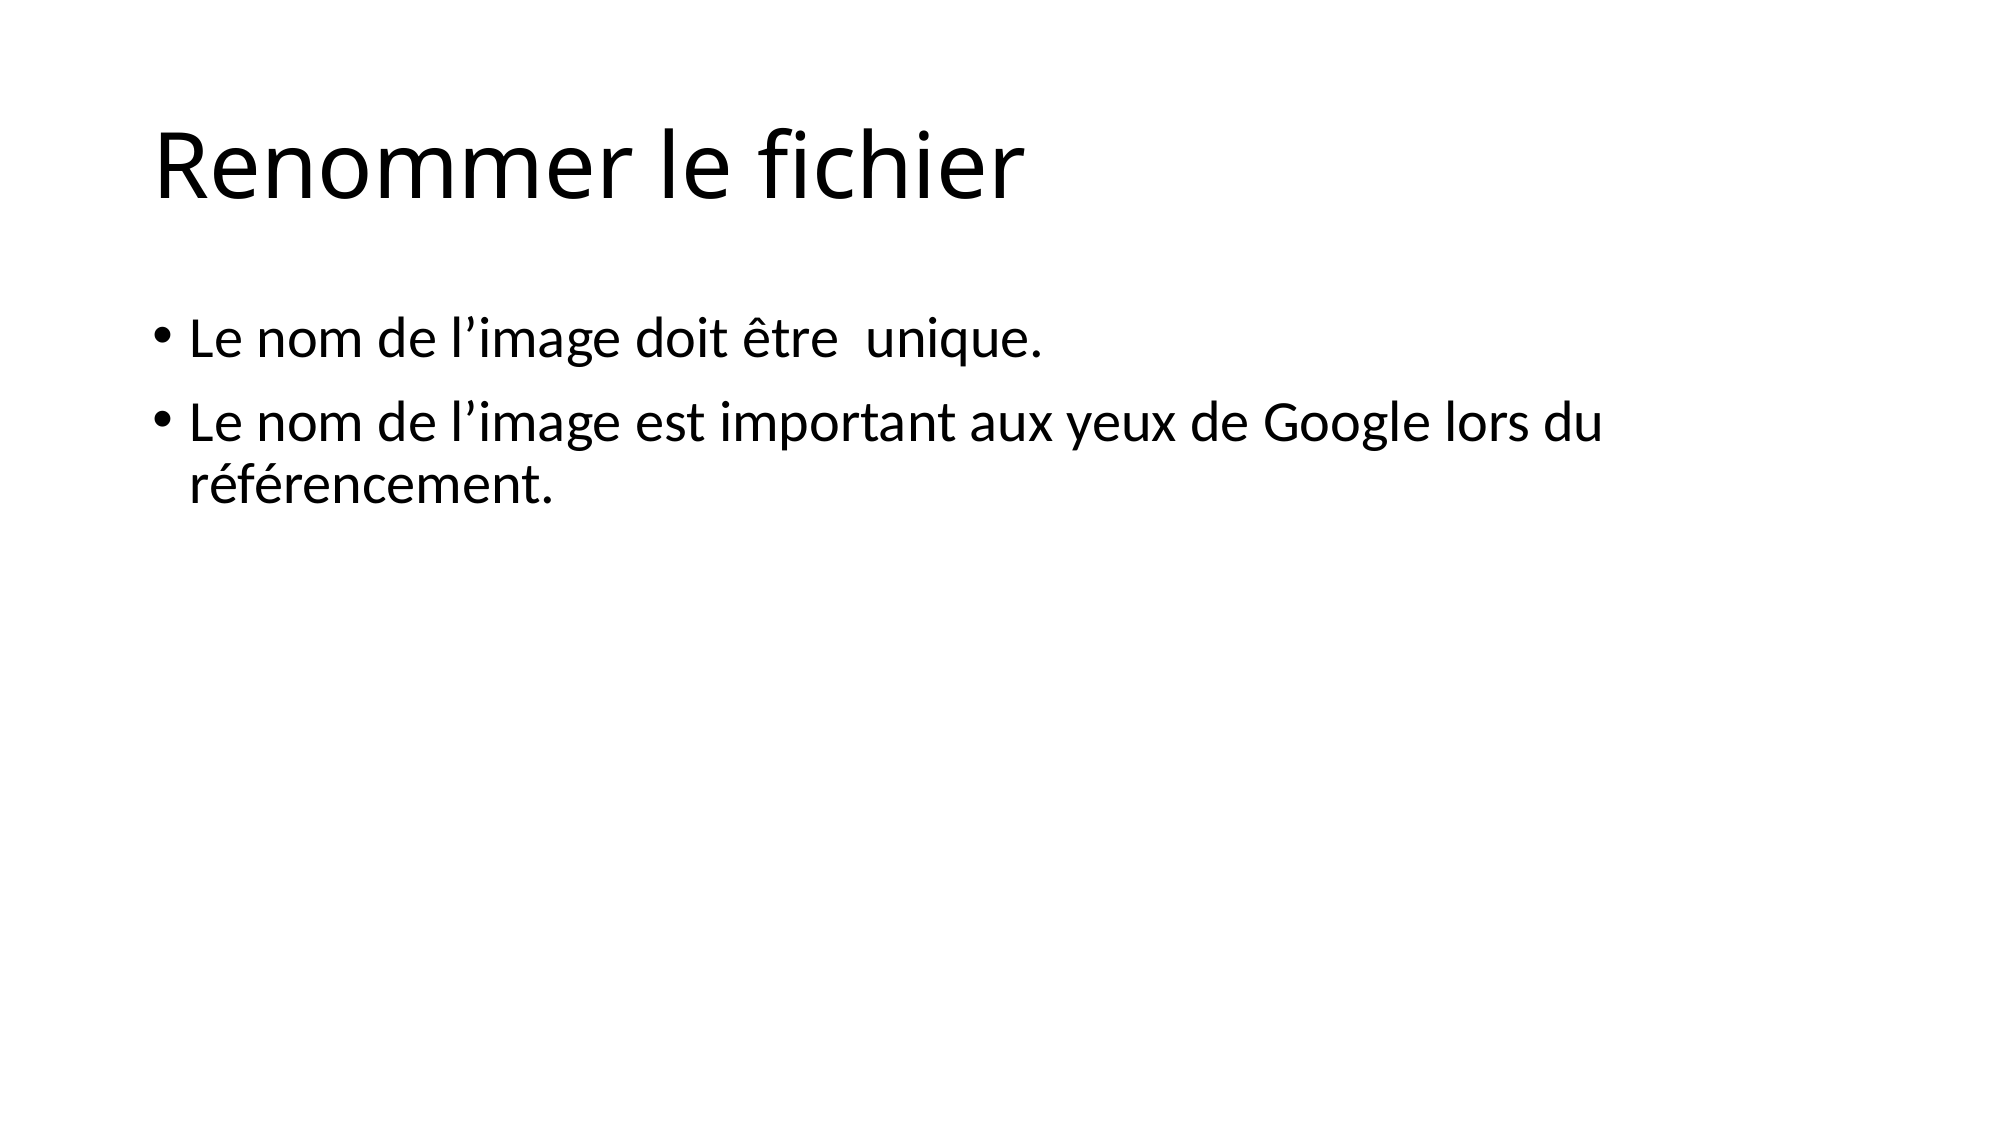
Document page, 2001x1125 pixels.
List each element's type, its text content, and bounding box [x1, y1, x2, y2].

list Le nom de l’image doit être unique. Le nom de l’image est important aux yeux de Google lors du référencement. [137, 299, 1863, 1014]
title Renommer le fichier [137, 59, 1863, 278]
